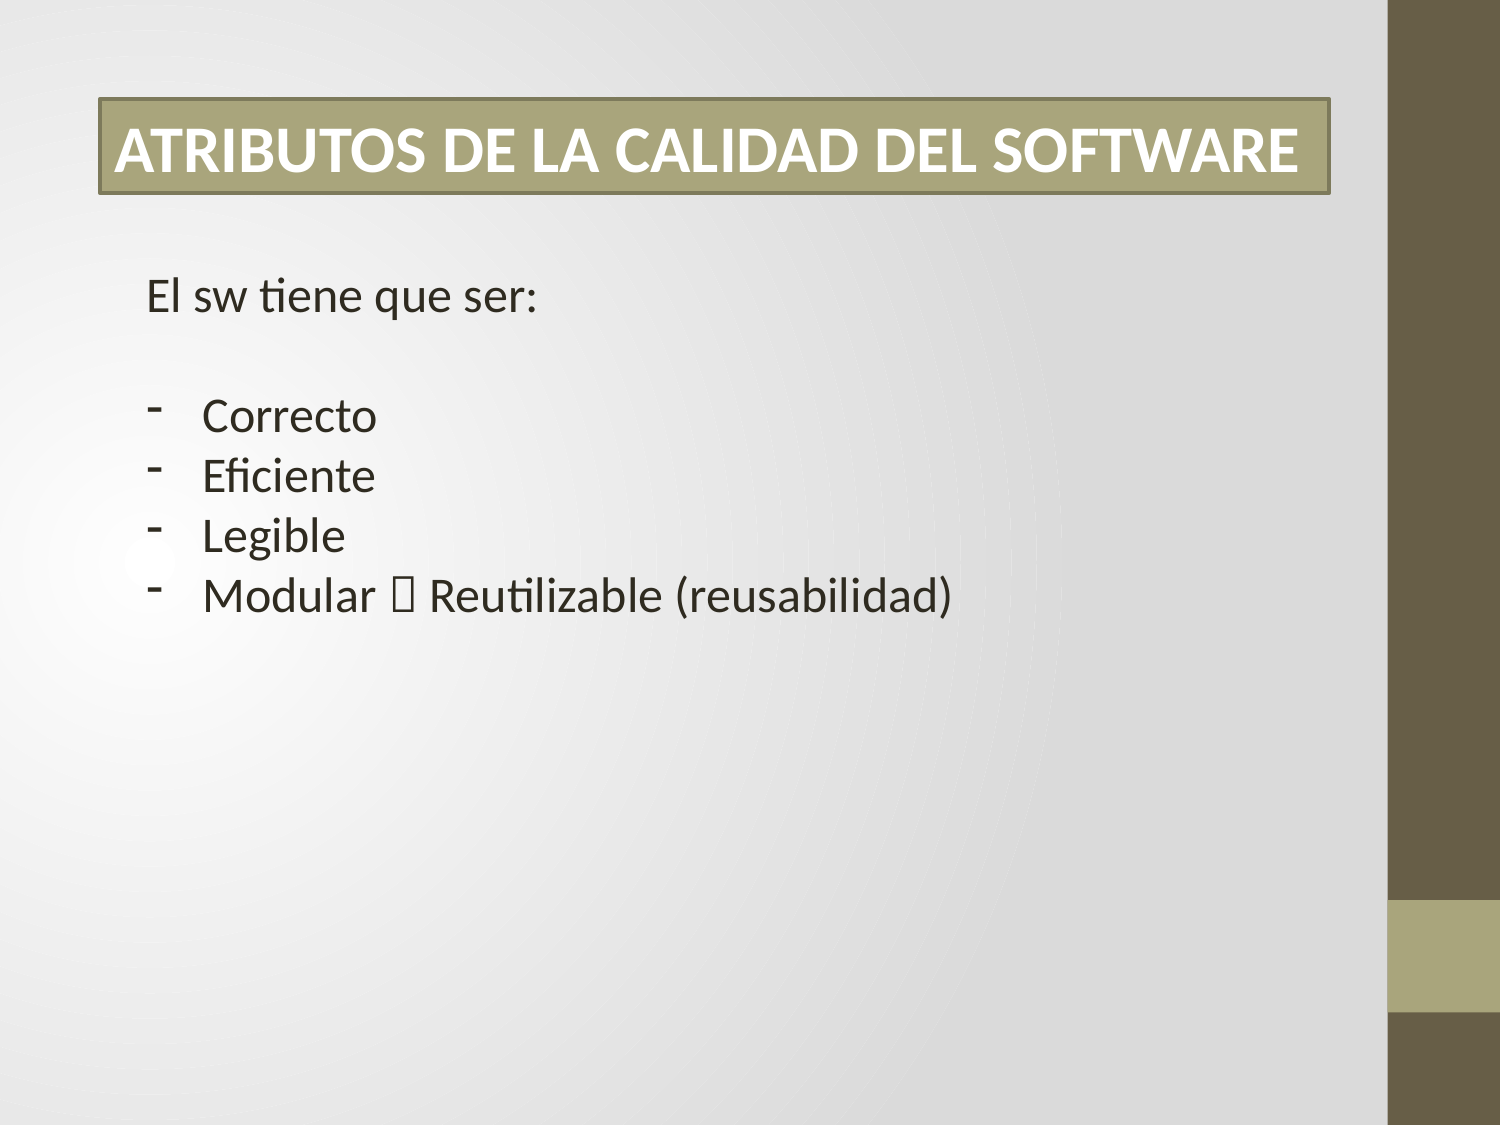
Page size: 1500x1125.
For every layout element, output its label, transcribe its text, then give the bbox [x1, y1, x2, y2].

text_box ATRIBUTOS DE LA CALIDAD DEL SOFTWARE [98, 97, 1331, 195]
text_box El sw tiene que ser: Correcto Eficiente Legible Modular  Reutilizable (reusabilidad) [131, 255, 1189, 631]
